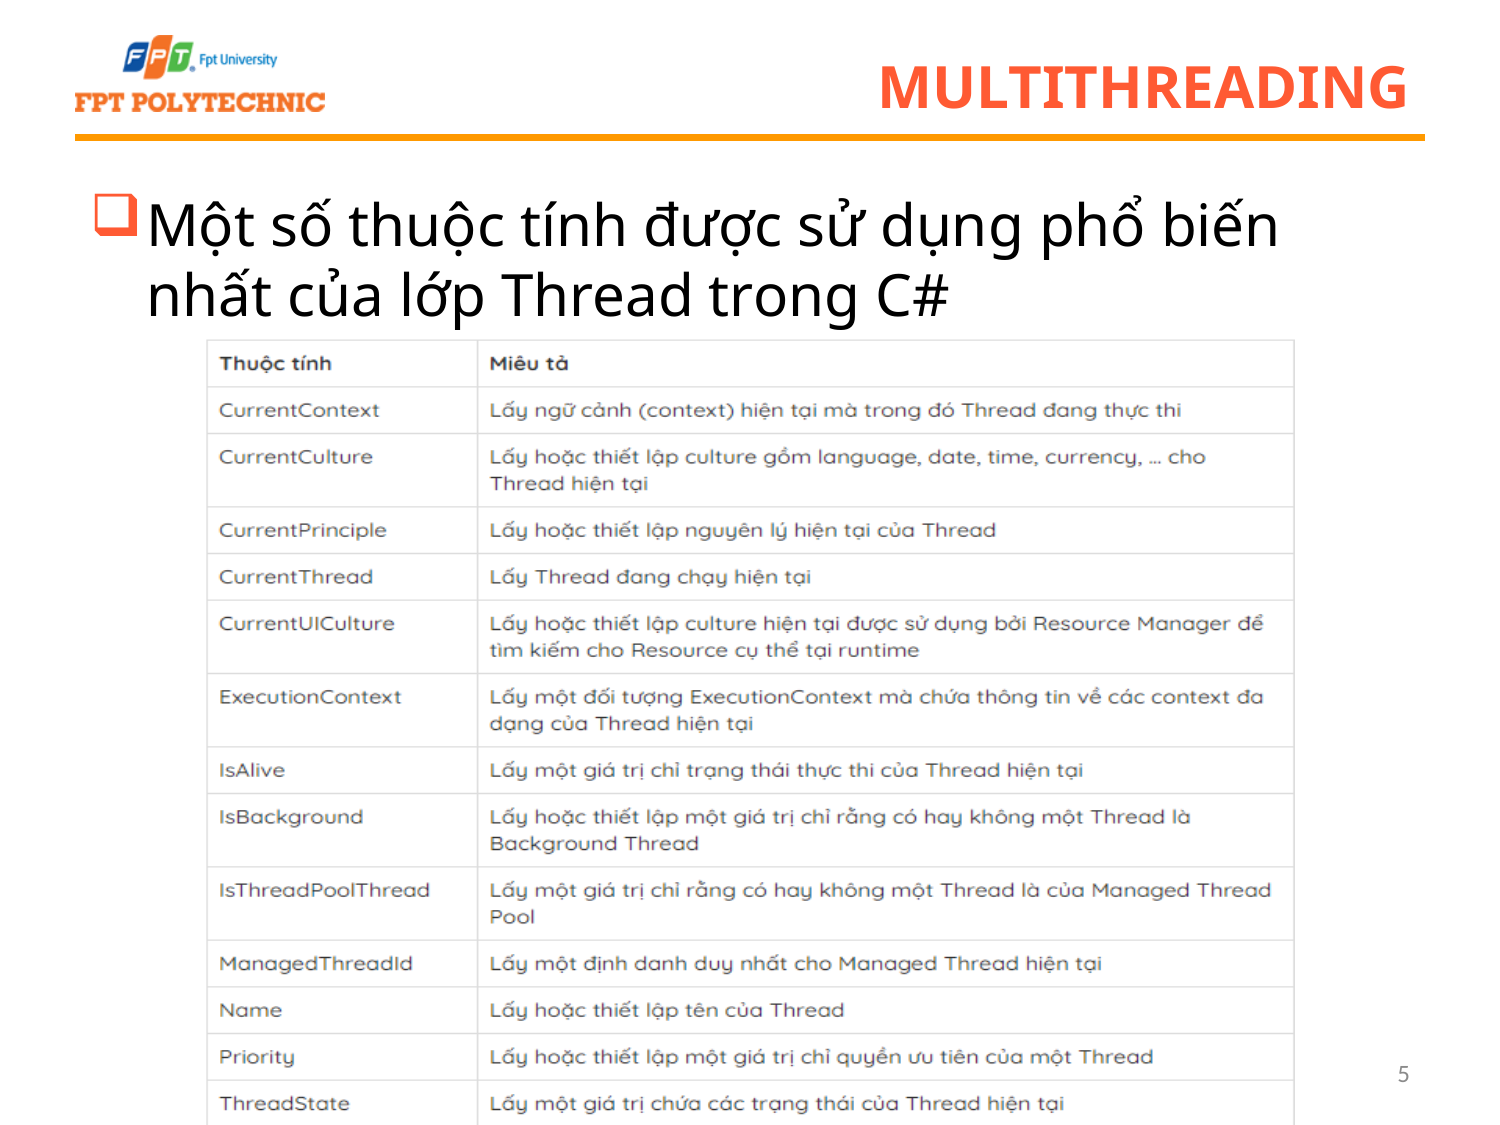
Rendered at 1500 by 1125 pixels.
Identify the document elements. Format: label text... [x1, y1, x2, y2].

slide_number 5 [1300, 1043, 1425, 1103]
list Một số thuộc tính được sử dụng phổ biến nhất của lớp Thread trong C# [75, 180, 1425, 1043]
picture [75, 35, 325, 112]
title Multithreading [337, 45, 1425, 125]
picture [205, 337, 1295, 1125]
